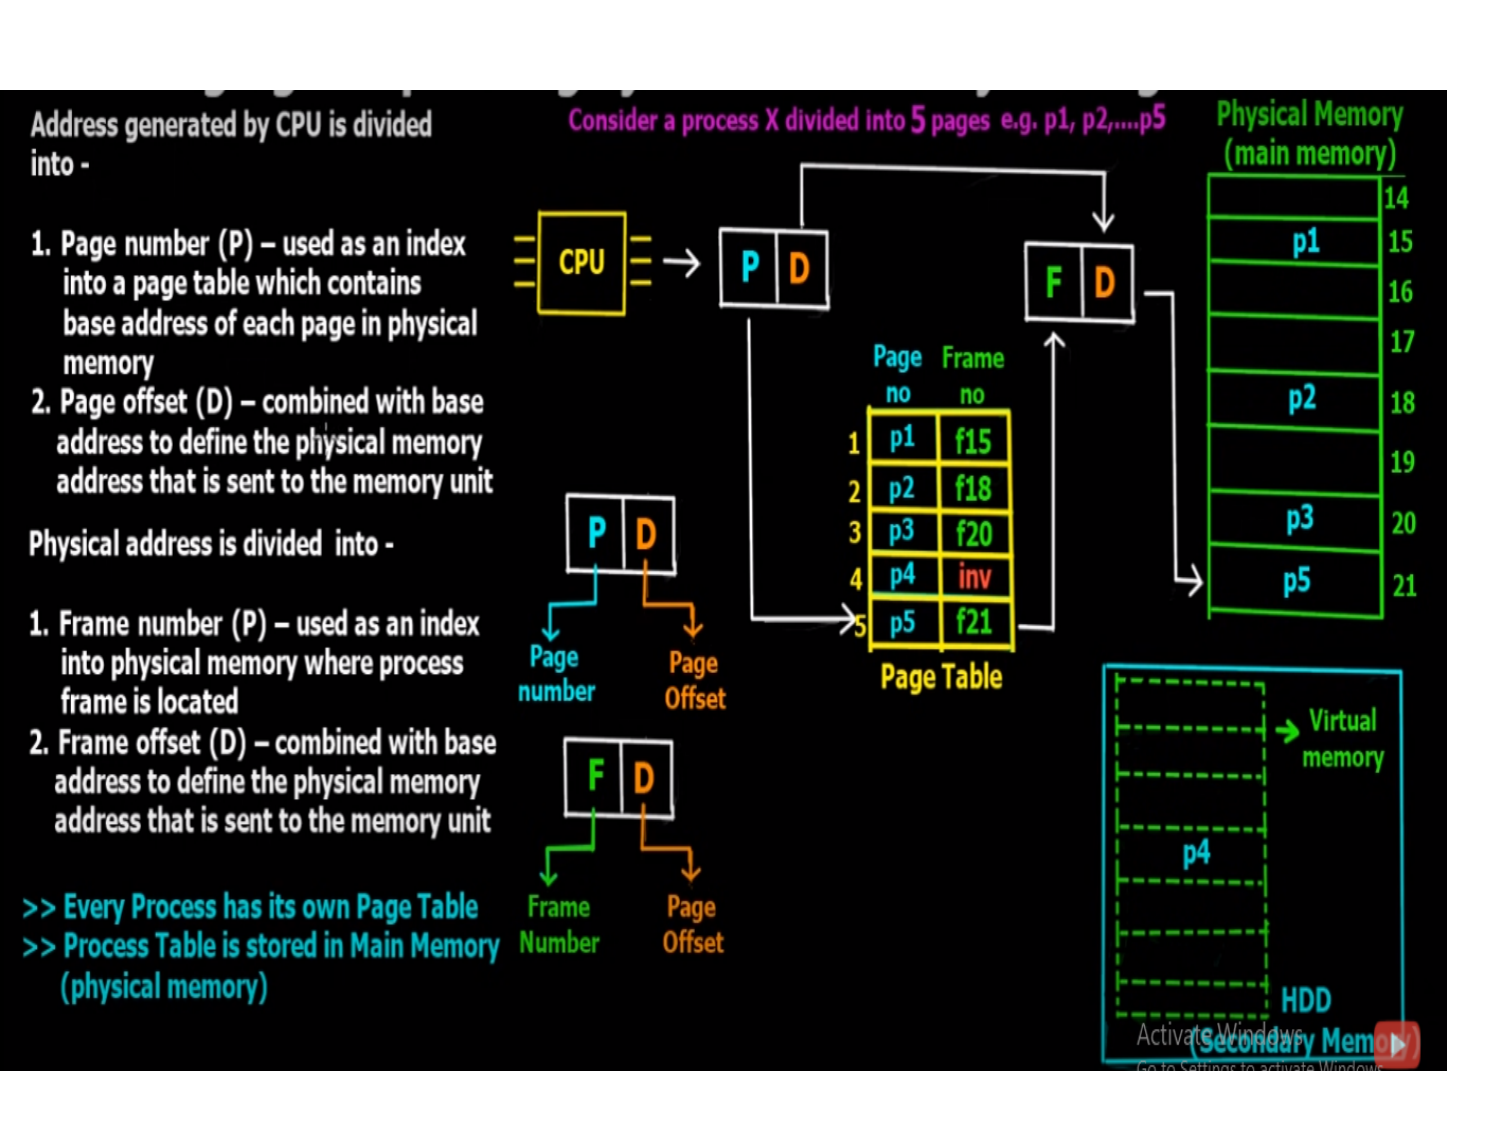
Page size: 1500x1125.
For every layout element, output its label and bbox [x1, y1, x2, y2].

picture [0, 89, 1448, 1071]
